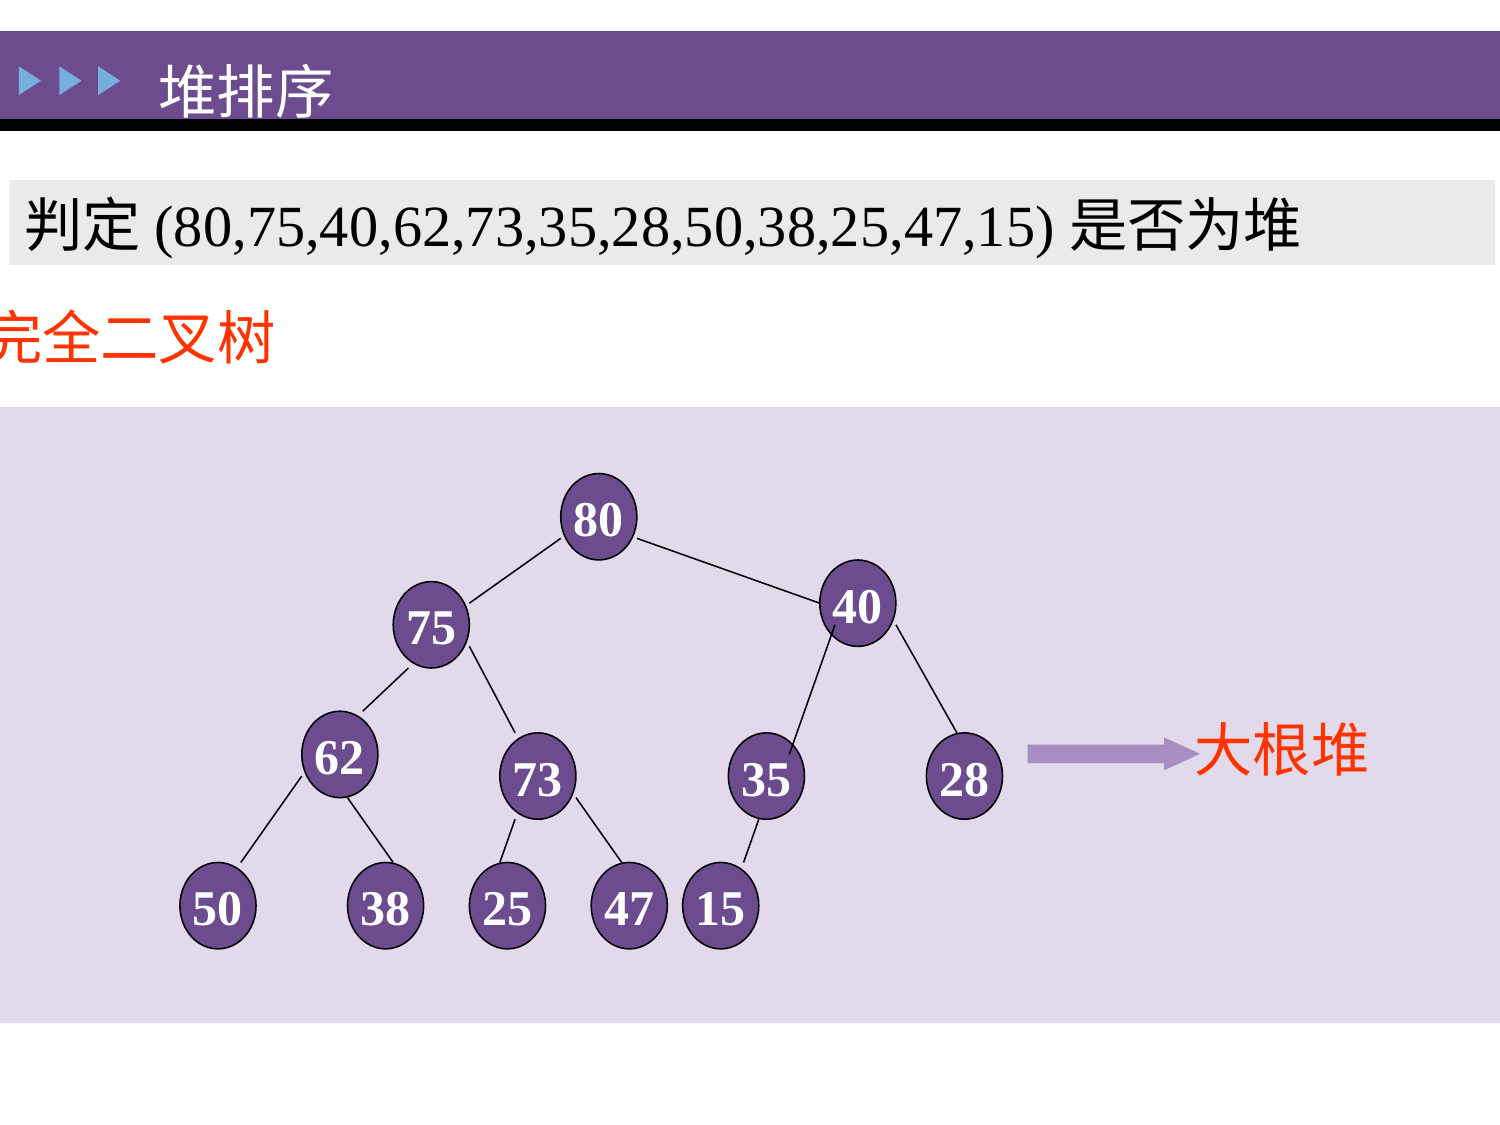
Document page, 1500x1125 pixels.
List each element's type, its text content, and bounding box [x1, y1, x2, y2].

text_box [0, 407, 1500, 1024]
text_box 完全二叉树 [0, 293, 403, 379]
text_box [1027, 704, 1442, 791]
text_box 堆排序 [143, 30, 432, 118]
text_box 判定(80,75,40,62,73,35,28,50,38,25,47,15)是否为堆 [9, 180, 1496, 265]
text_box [118, 467, 1003, 950]
